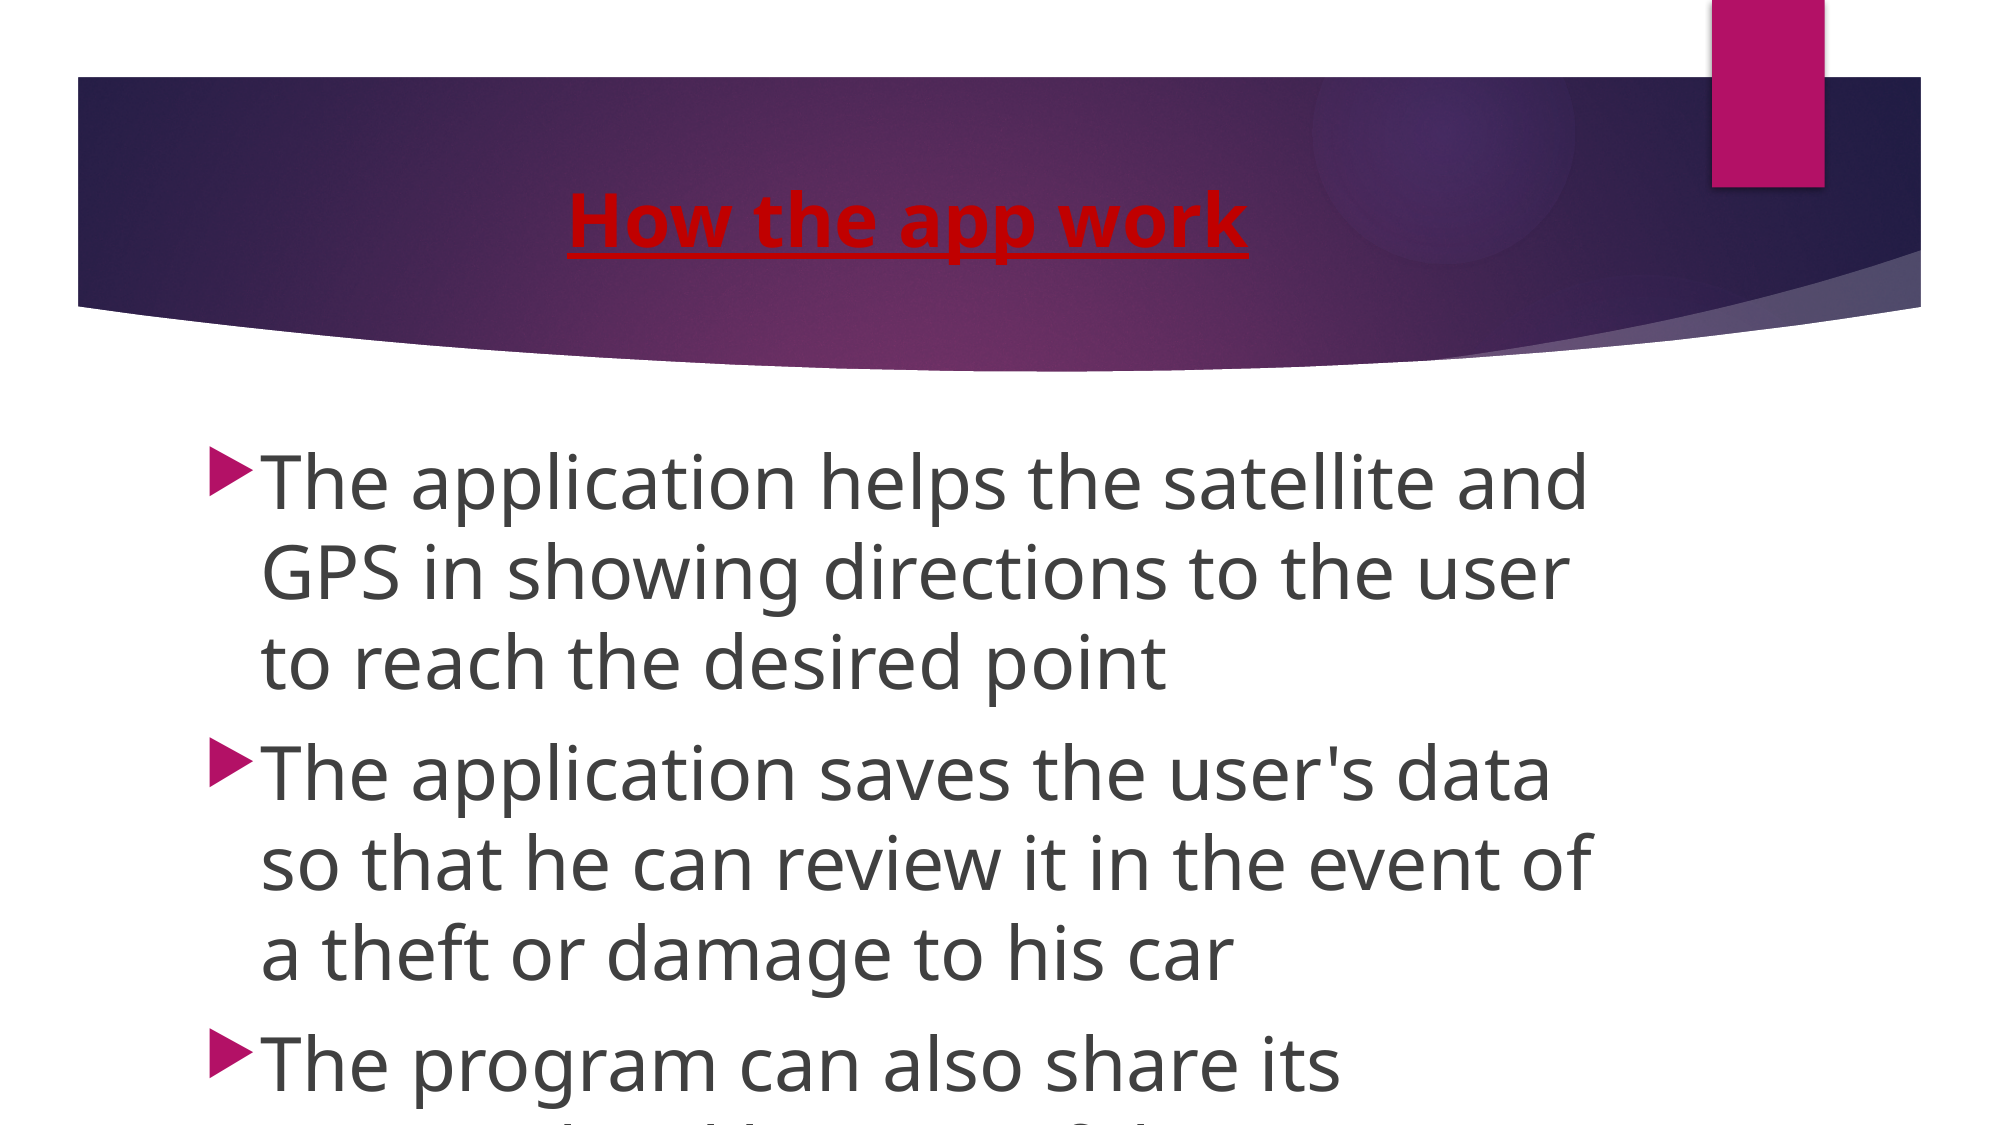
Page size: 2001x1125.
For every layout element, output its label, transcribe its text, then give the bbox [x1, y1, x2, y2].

list The application helps the satellite and GPS in showing directions to the user to reach the desired point The application saves the user's data so that he can review it in the event of a theft or damage to his car The program can also share its geographical location if the user requests it [189, 427, 1638, 988]
title How the app work [189, 159, 1627, 276]
